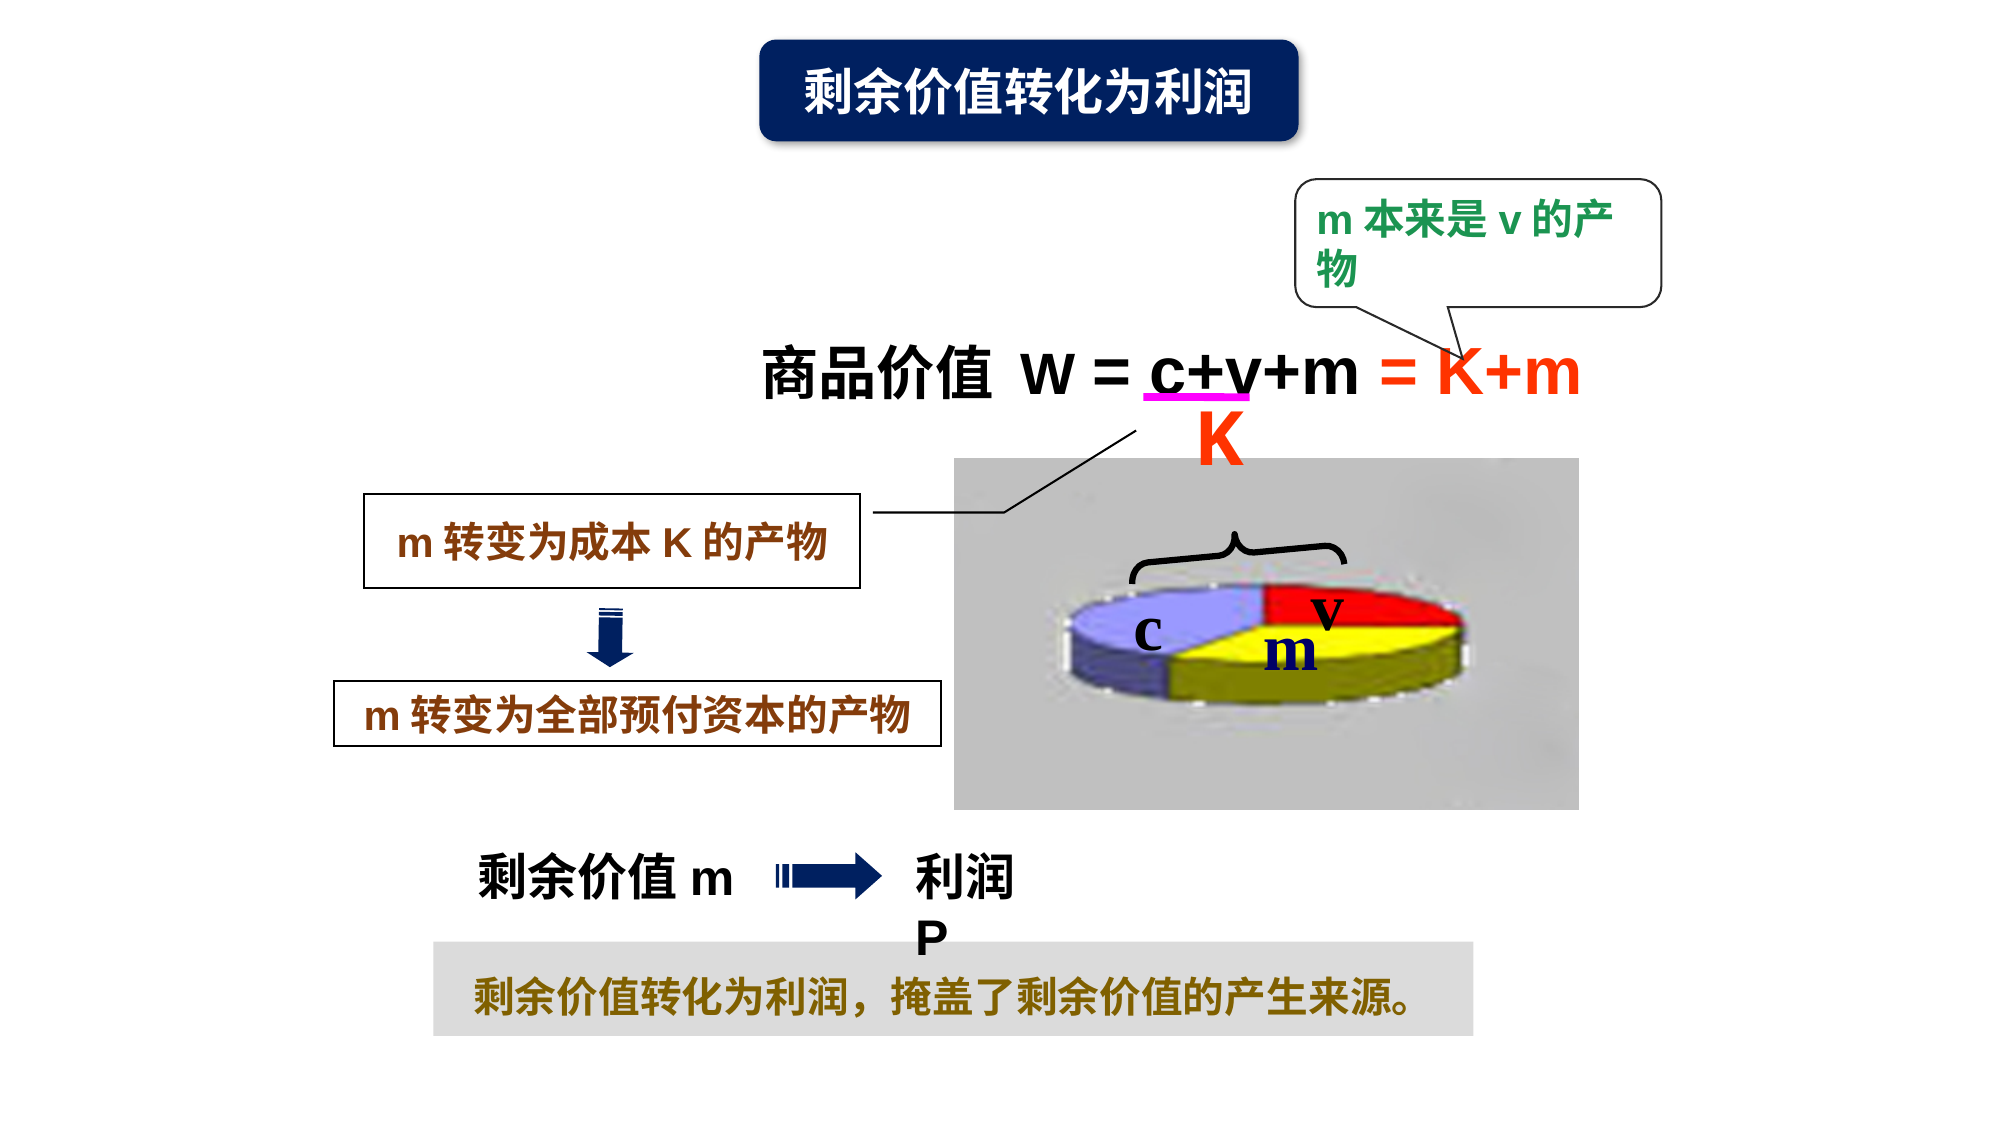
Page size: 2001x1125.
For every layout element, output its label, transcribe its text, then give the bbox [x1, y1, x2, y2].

text_box m转变为全部预付资本的产物 [334, 680, 941, 747]
picture [954, 458, 1579, 810]
text_box 剩余价值转化为利润，掩盖了剩余价值的产生来源。 [433, 941, 1474, 1036]
text_box 利润P [900, 838, 1066, 973]
text_box m本来是v的产物 [1295, 179, 1662, 359]
text_box [775, 864, 780, 888]
text_box [586, 617, 634, 668]
text_box 剩余价值m [462, 838, 758, 913]
text_box [782, 864, 790, 888]
text_box [792, 852, 883, 900]
text_box 剩余价值转化为利润 [758, 38, 1300, 142]
text_box K [1179, 383, 1287, 458]
text_box [598, 608, 623, 616]
text_box 商品价值 W = c+v+m = K+m [595, 320, 1750, 445]
text_box m转变为成本K的产物 [364, 493, 861, 589]
